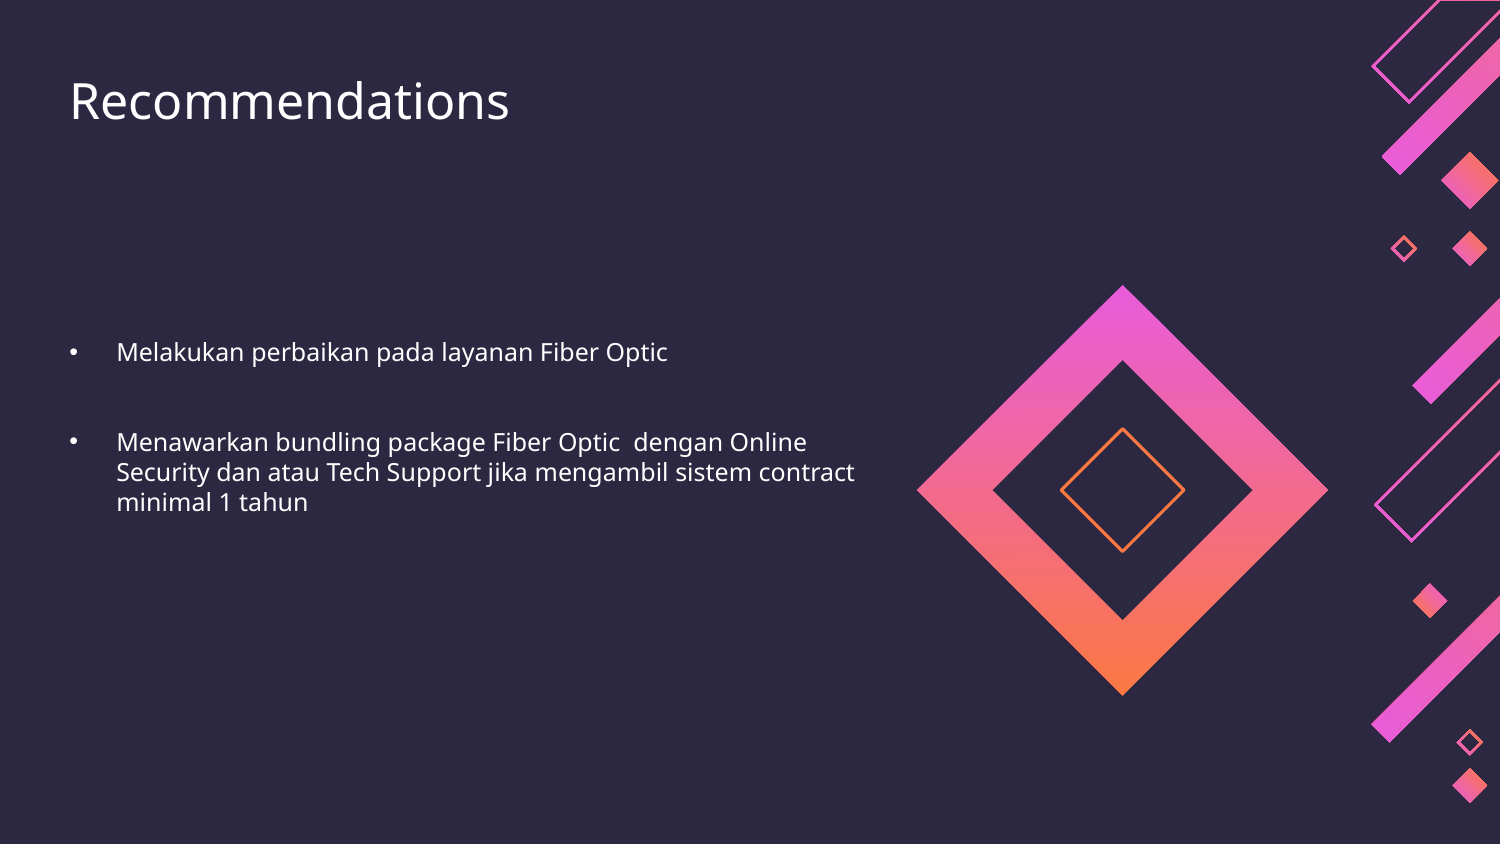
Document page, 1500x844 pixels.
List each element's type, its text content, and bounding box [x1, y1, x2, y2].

title Recommendations [54, 54, 1358, 149]
text_box Melakukan perbaikan pada layanan Fiber Optic Menawarkan bundling package Fiber Optic dengan Online Security dan atau Tech Support jika mengambil sistem contract minimal 1 tahun [54, 192, 897, 696]
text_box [917, 284, 1328, 696]
